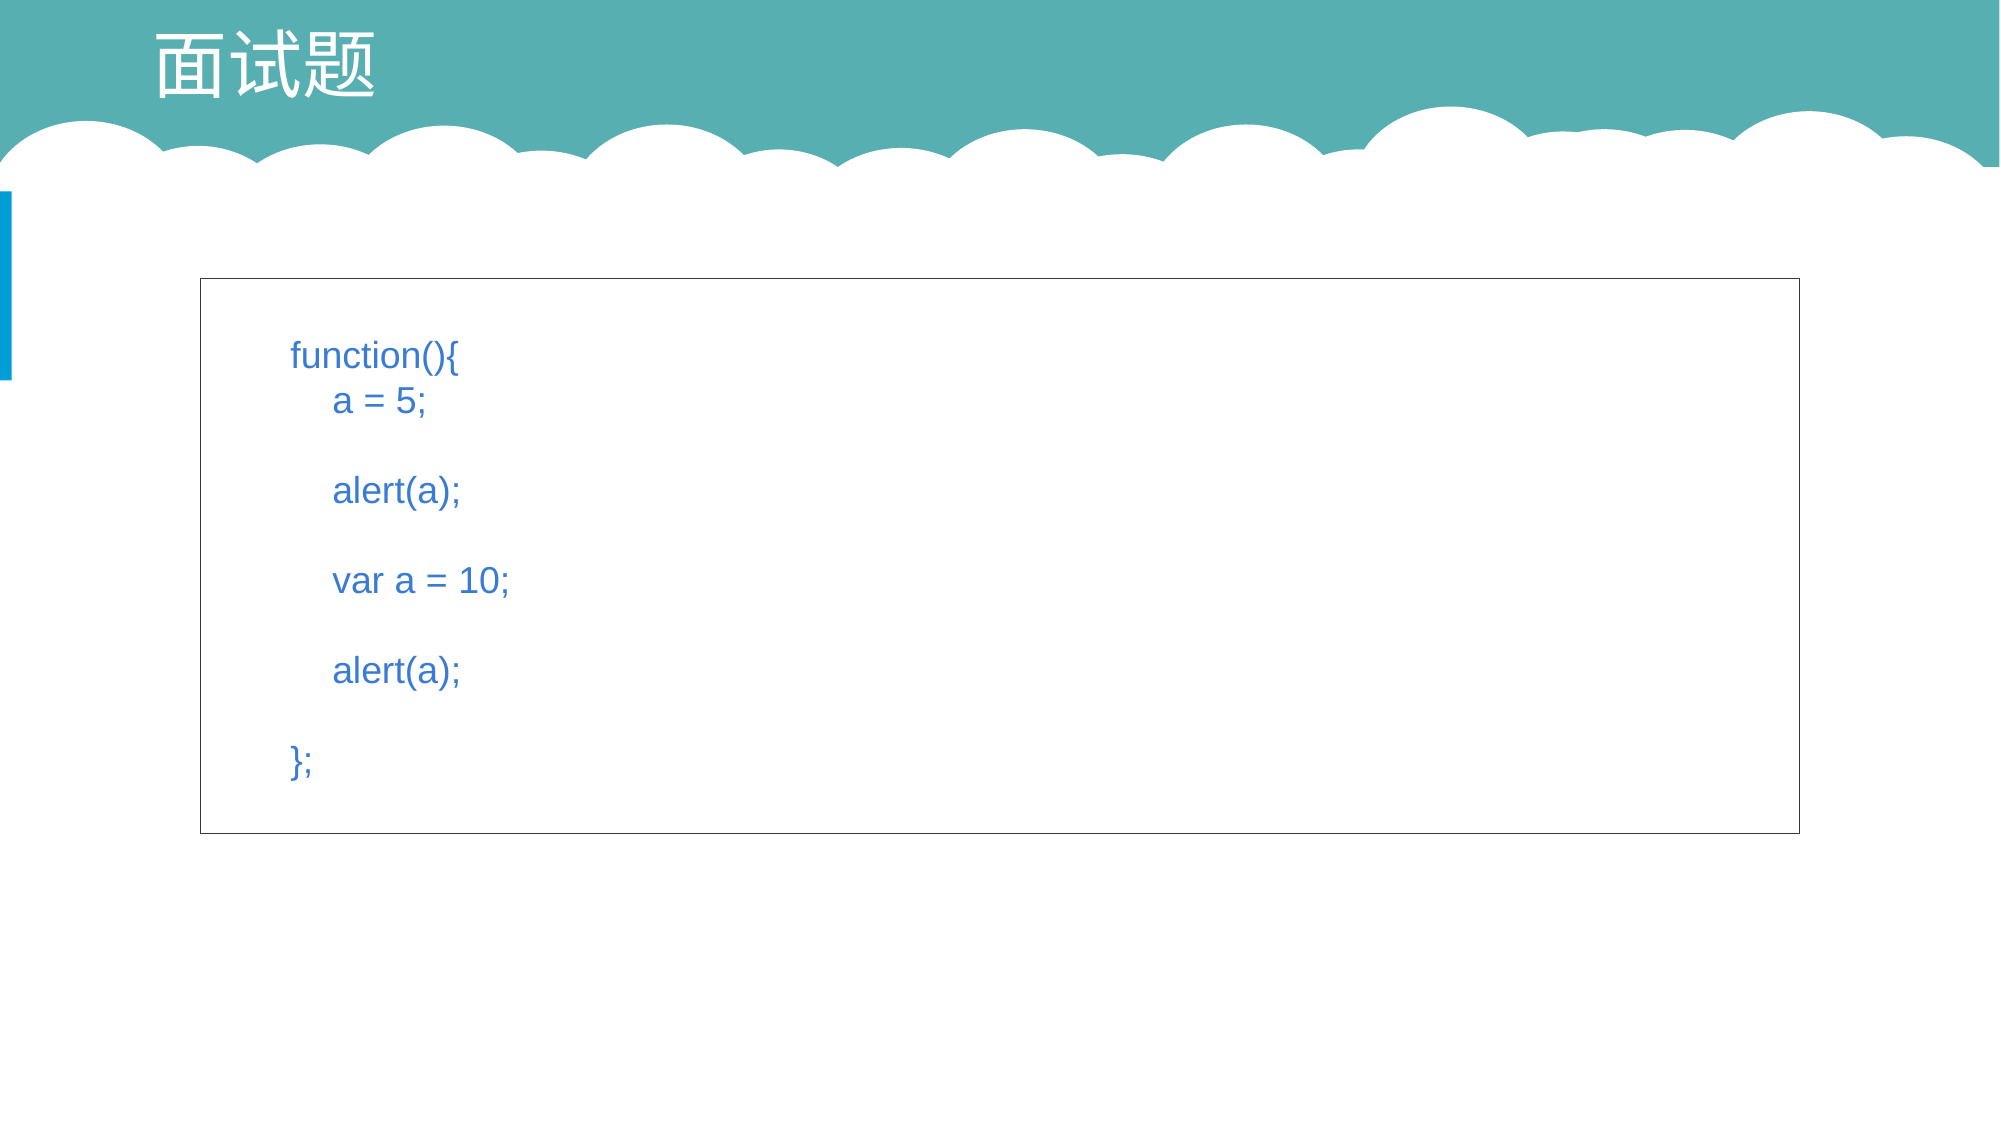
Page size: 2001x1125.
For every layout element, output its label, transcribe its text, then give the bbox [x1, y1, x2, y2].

text_box function(){ a = 5; alert(a); var a = 10; alert(a); }; [200, 278, 1800, 834]
text_box [0, 191, 12, 381]
title 面试题 [137, 9, 1863, 129]
